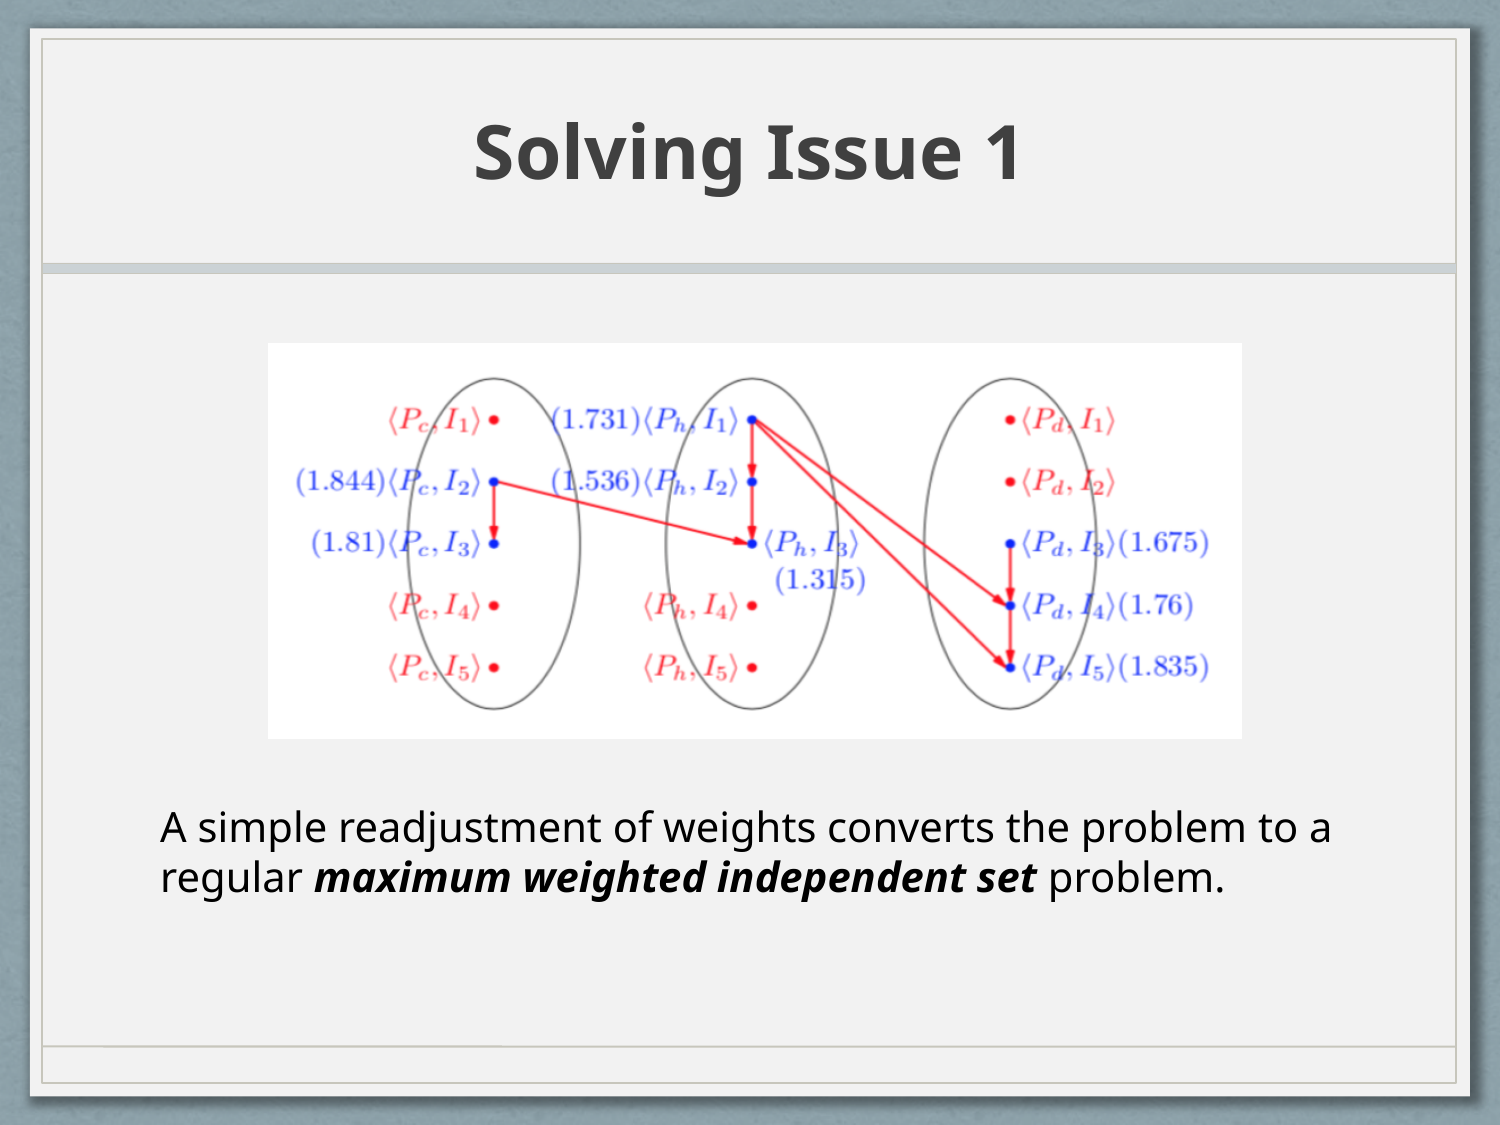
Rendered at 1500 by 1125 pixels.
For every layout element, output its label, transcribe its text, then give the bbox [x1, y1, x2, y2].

text_box A simple readjustment of weights converts the problem to a regular maximum weighted independent set problem. [145, 793, 1362, 909]
picture [267, 343, 1243, 740]
title Solving Issue 1 [147, 40, 1353, 260]
